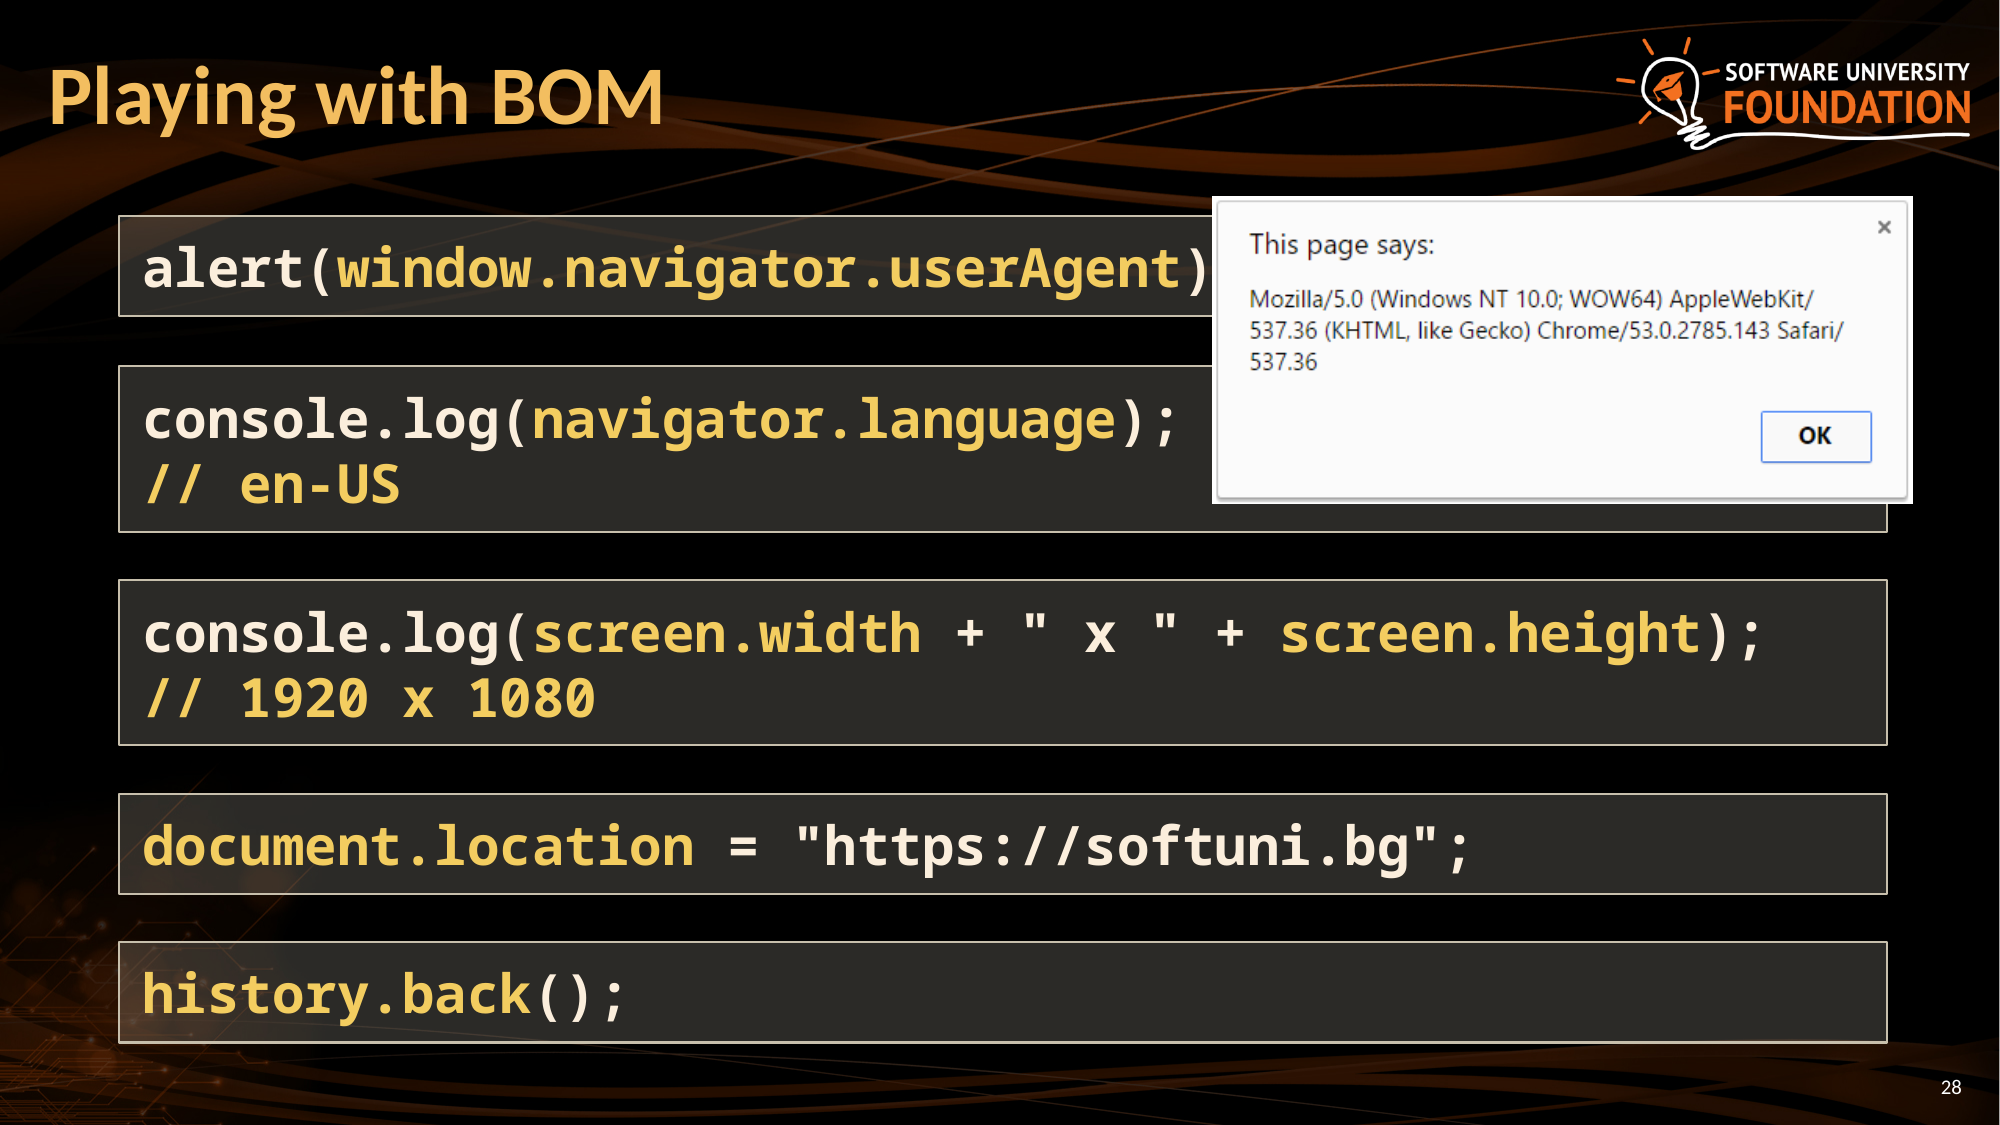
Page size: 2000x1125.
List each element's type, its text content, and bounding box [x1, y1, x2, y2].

title Playing with BOM [30, 6, 1602, 189]
slide_number 28 [1897, 1070, 1968, 1103]
text_box document.location = "https://softuni.bg"; [118, 793, 1888, 895]
text_box console.log(navigator.language); // en-US [118, 366, 1888, 532]
text_box history.back(); [118, 942, 1888, 1043]
text_box console.log(screen.width + " x " + screen.height); // 1920 x 1080 [118, 580, 1888, 746]
picture [0, 0, 2000, 1125]
text_box alert(window.navigator.userAgent); [118, 215, 1212, 316]
